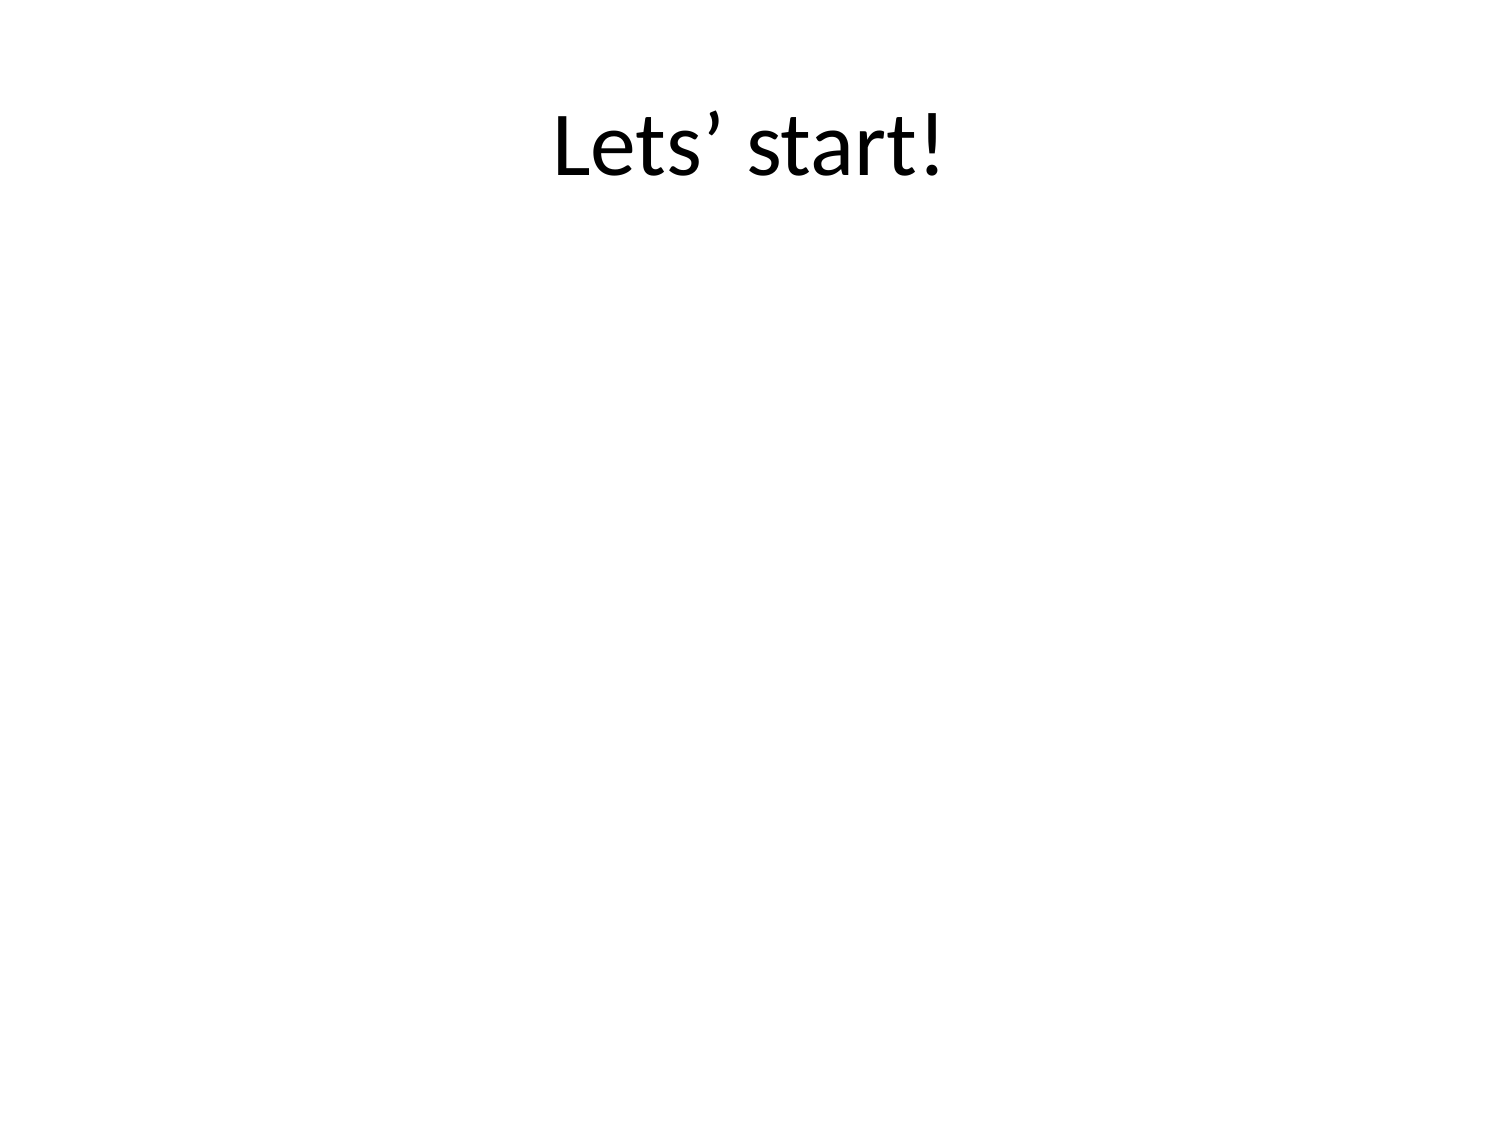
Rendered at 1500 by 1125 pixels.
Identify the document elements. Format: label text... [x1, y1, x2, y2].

title Lets’ start! [75, 45, 1425, 233]
